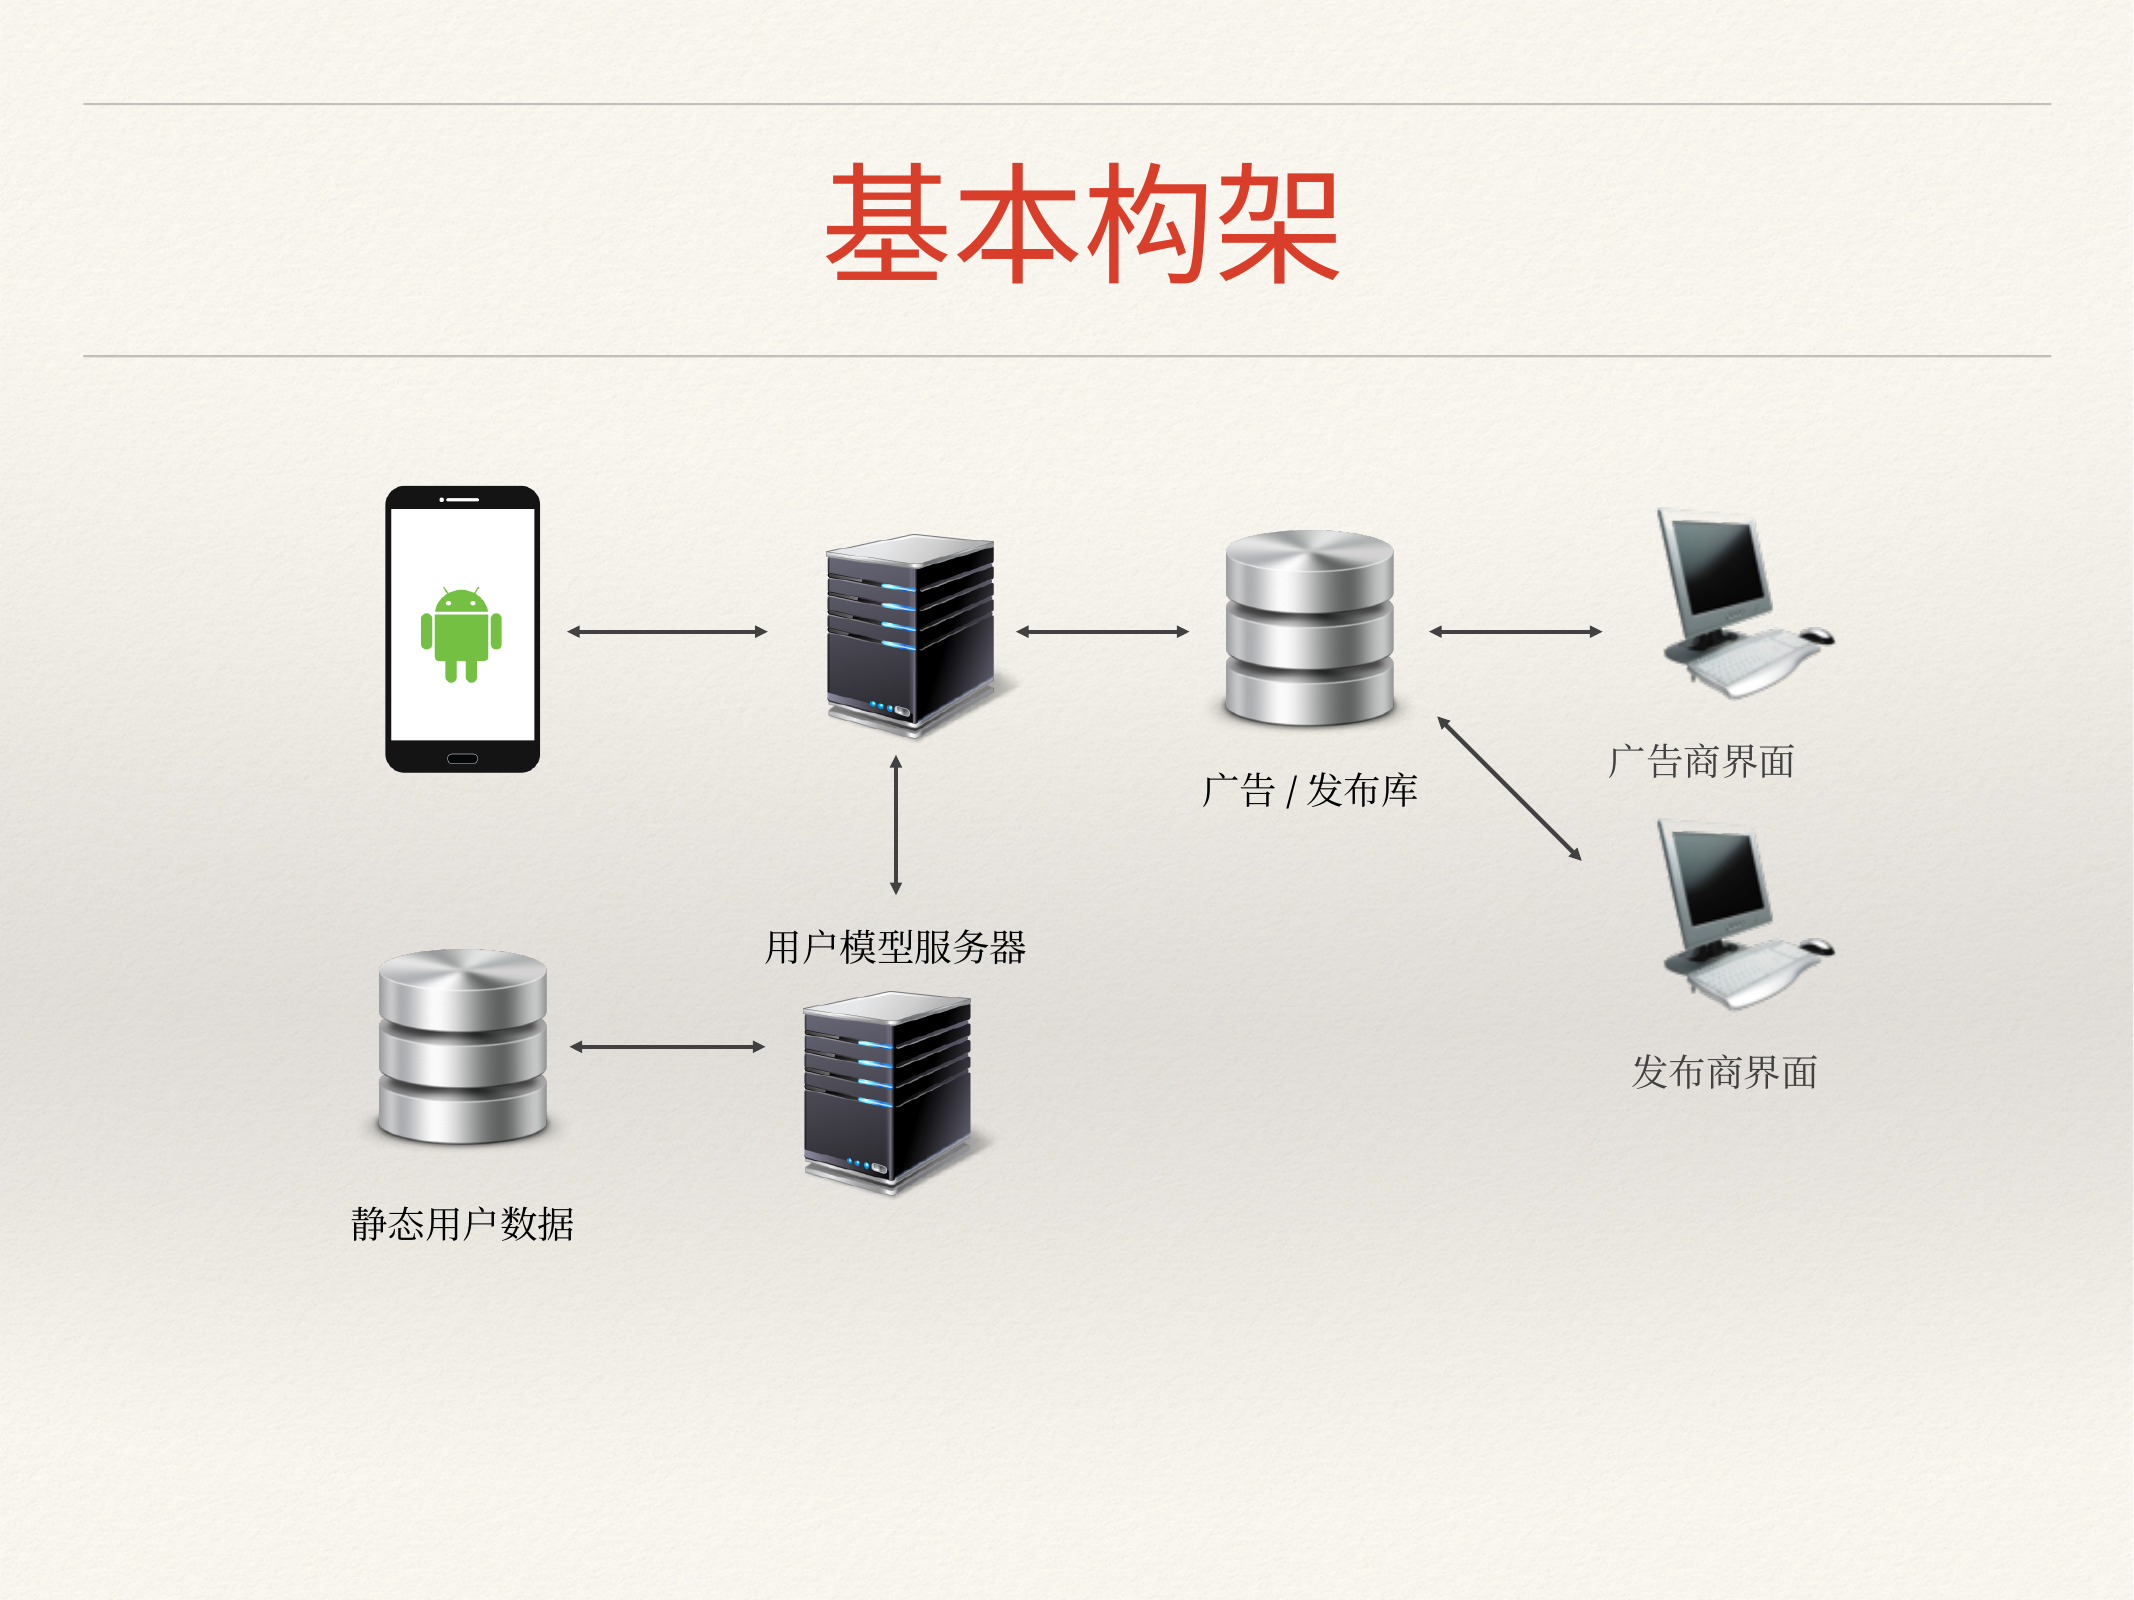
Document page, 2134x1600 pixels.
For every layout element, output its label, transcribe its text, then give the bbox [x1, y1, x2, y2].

picture [0, 0, 2134, 1600]
text_box 广告/发布库 [1202, 766, 1419, 812]
text_box 广告商界面 [1608, 737, 1797, 784]
text_box [889, 754, 903, 896]
text_box 用户模型服务器 [764, 923, 1028, 969]
text_box [609, 625, 768, 638]
text_box [1437, 716, 1582, 861]
text_box [1429, 625, 1603, 638]
text_box [575, 1040, 766, 1053]
text_box 静态用户数据 [349, 1201, 576, 1247]
title 基本构架 [82, 130, 2051, 332]
text_box [1033, 625, 1190, 638]
text_box 发布商界面 [1631, 1048, 1820, 1094]
